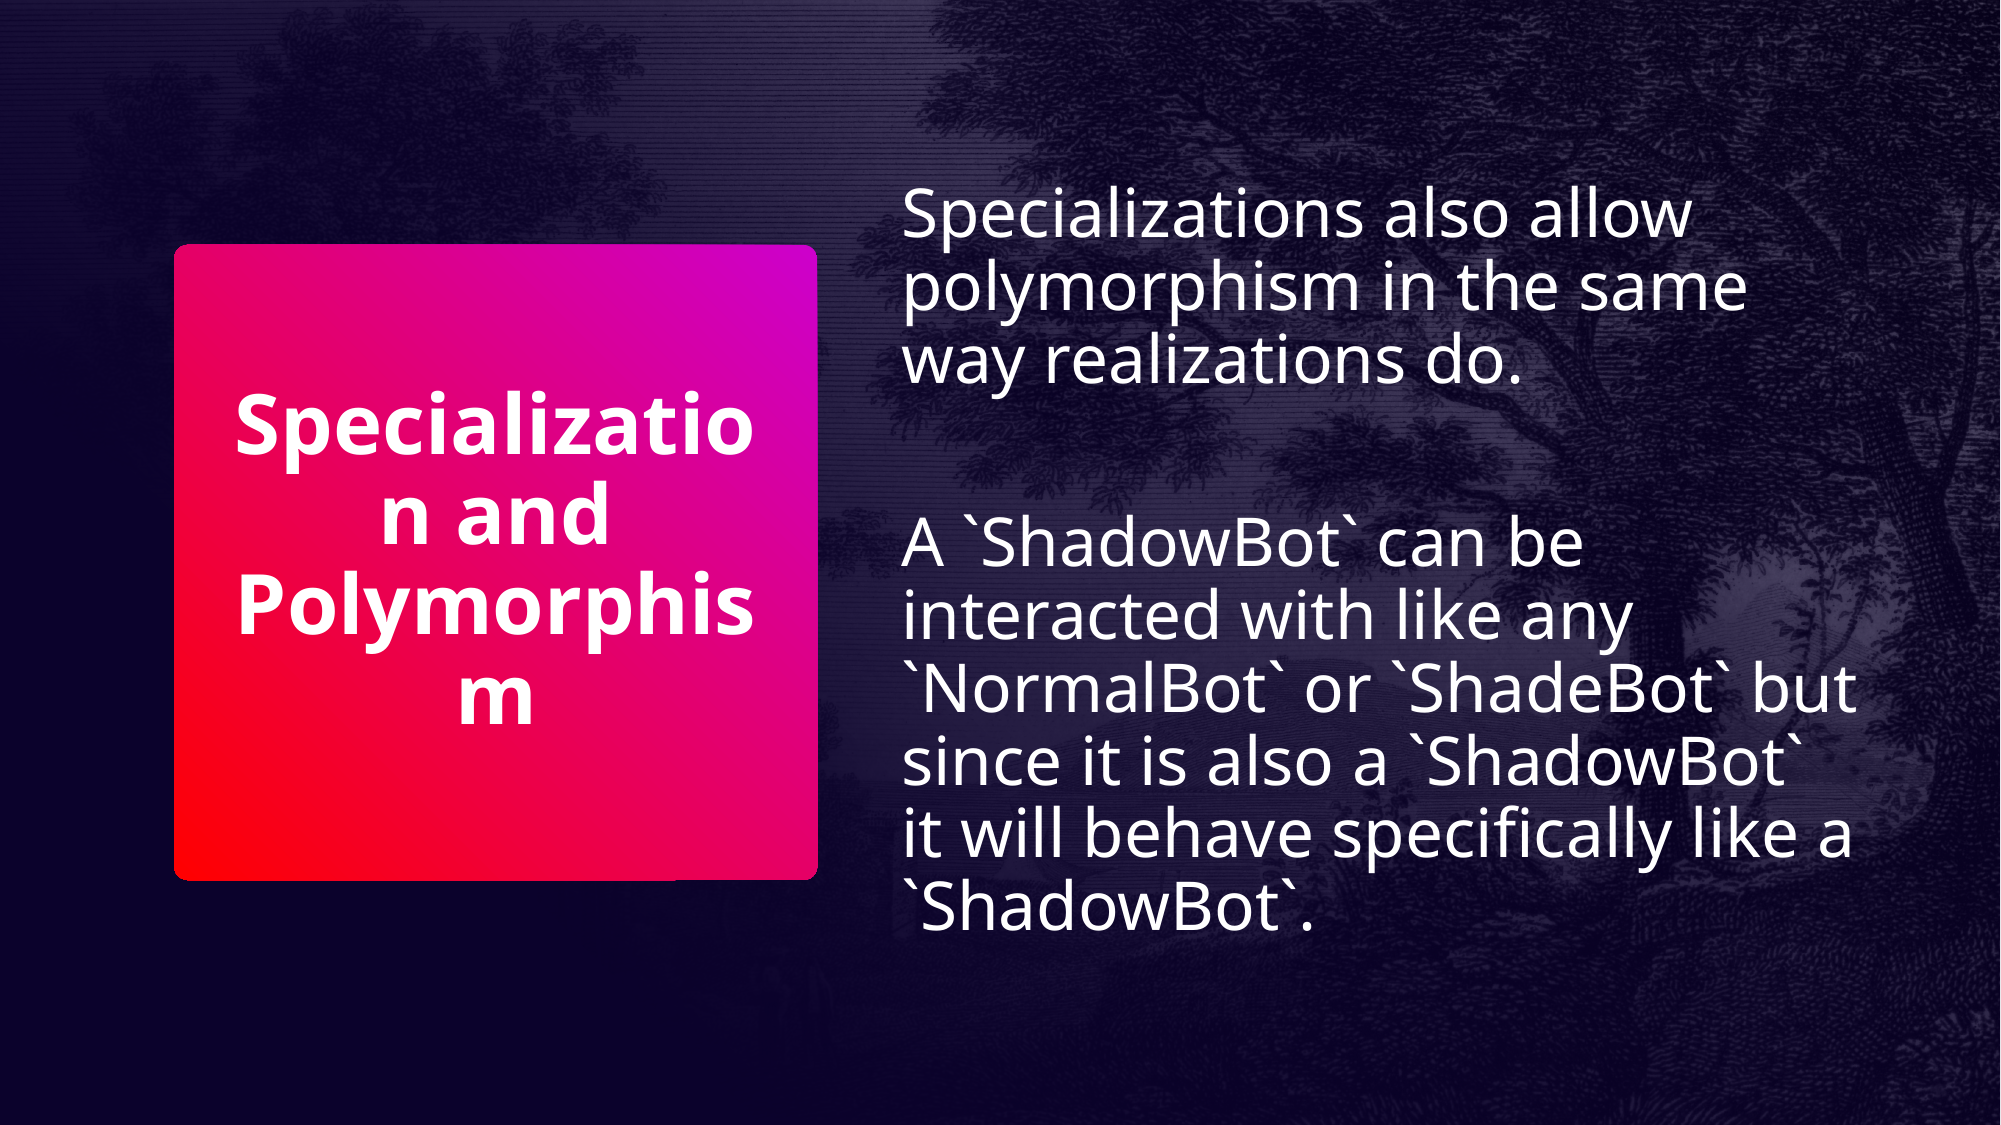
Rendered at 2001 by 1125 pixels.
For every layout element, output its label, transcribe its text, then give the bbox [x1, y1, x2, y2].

list Specializations also allow polymorphism in the same way realizations do. A `ShadowBot` can be interacted with like any `NormalBot` or `ShadeBot` but since it is also a `ShadowBot` it will behave specifically like a `ShadowBot`. [886, 142, 1875, 983]
title Specialization and Polymorphism [199, 279, 793, 846]
